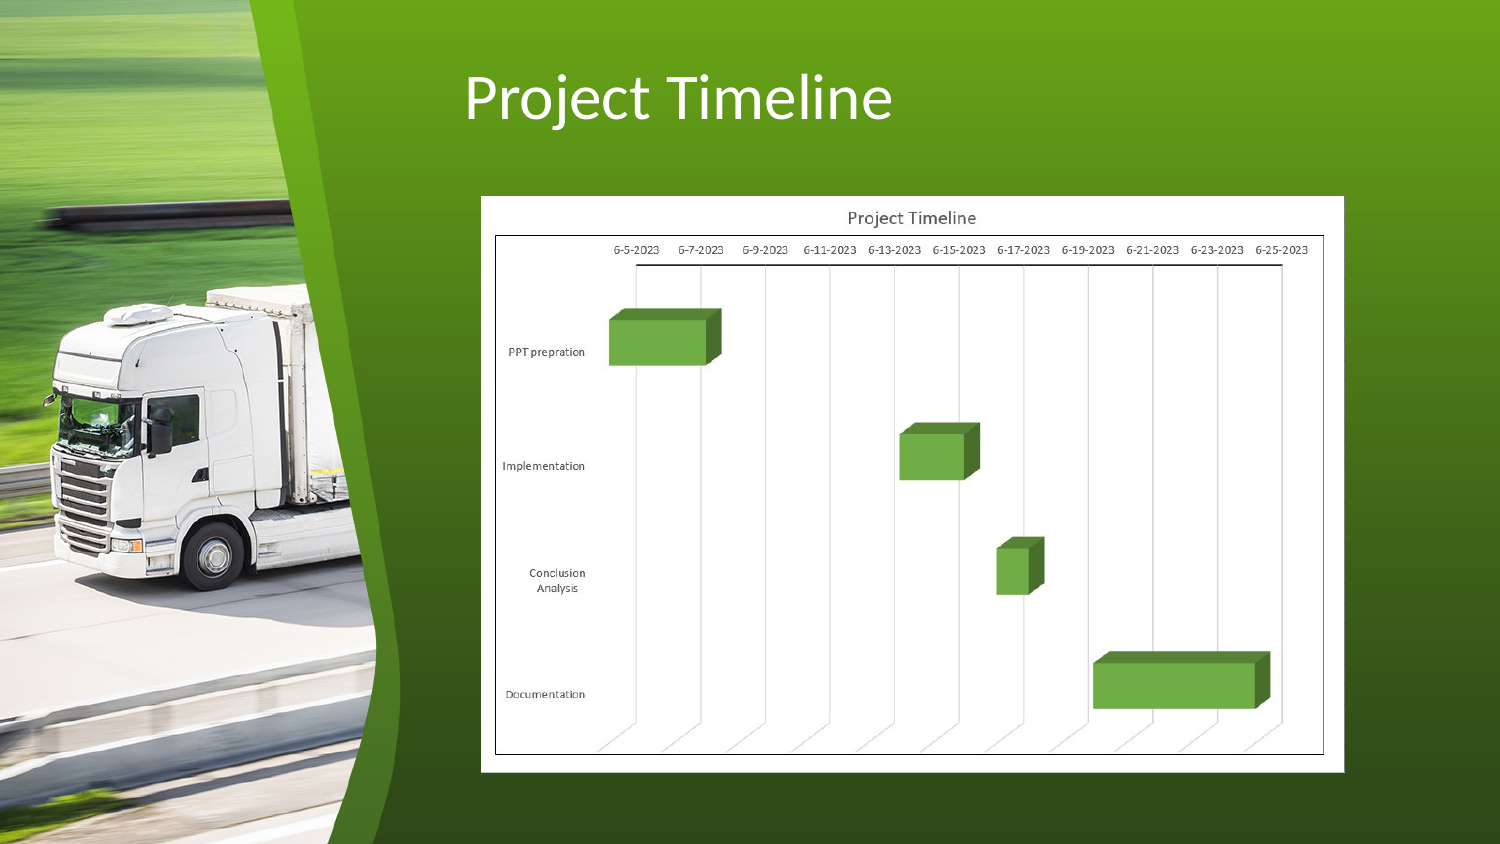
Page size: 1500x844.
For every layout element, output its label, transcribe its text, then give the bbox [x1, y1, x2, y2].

picture [0, 0, 1500, 844]
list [480, 196, 1345, 773]
title Project Timeline [449, 46, 1477, 141]
